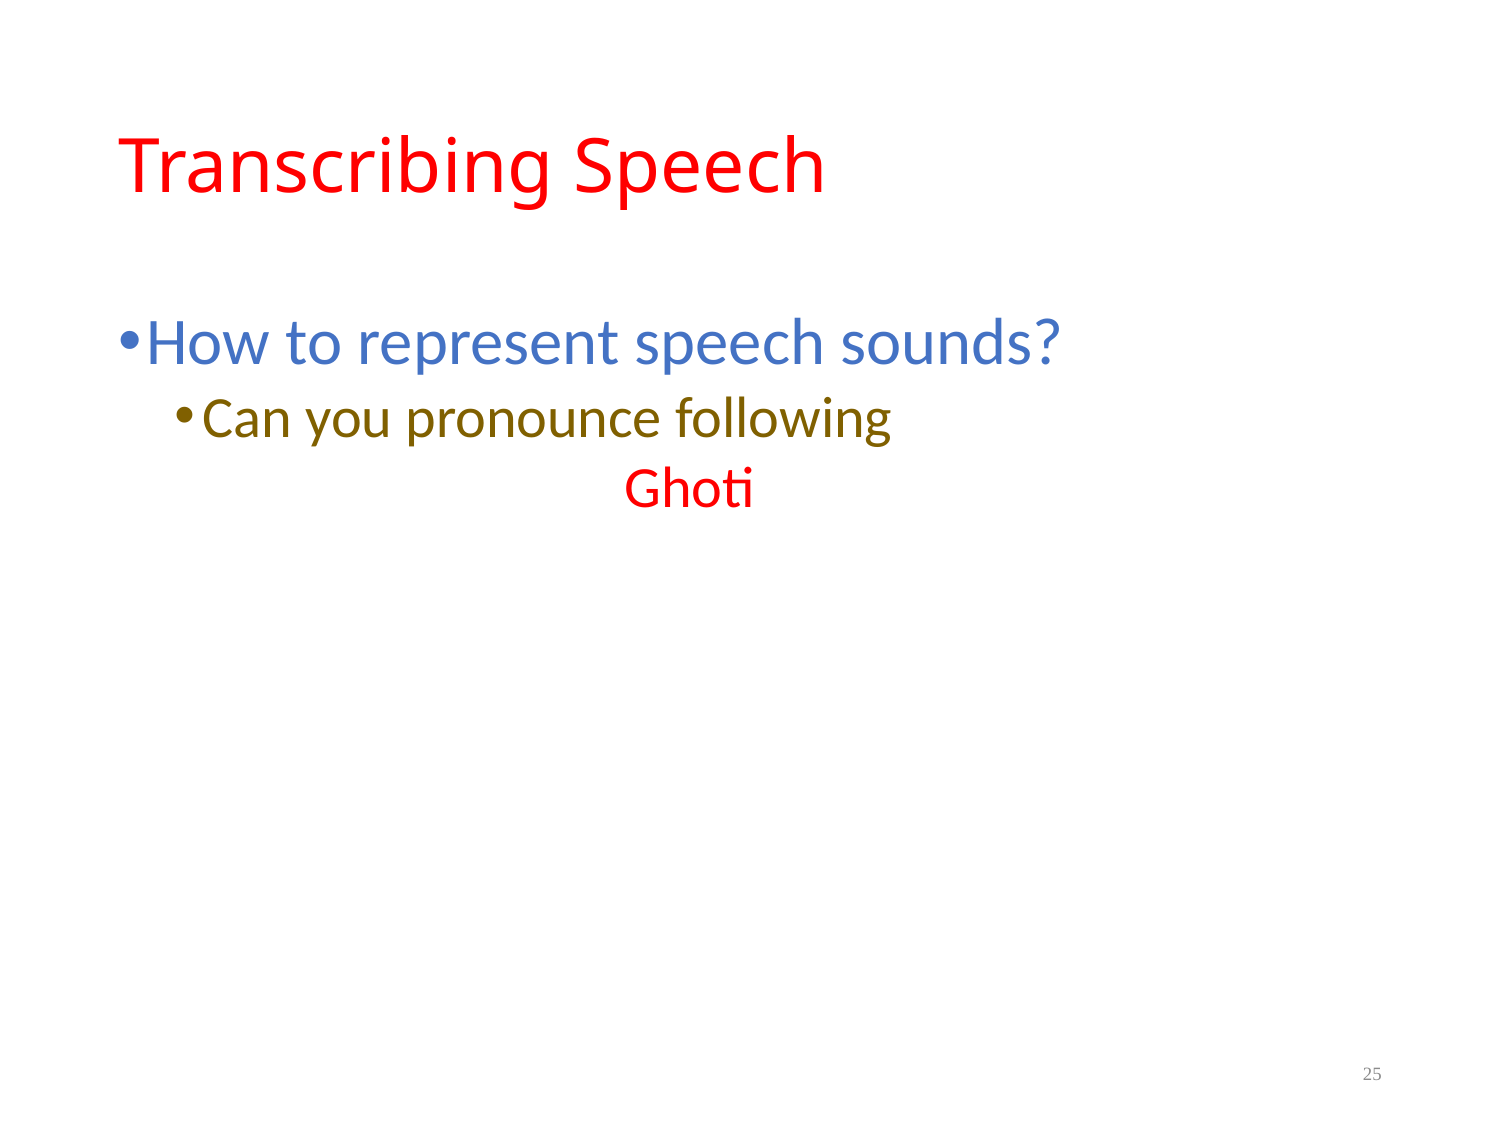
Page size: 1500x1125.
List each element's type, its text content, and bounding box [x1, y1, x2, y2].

list How to represent speech sounds? Can you pronounce following Ghoti [103, 299, 1397, 1014]
title Transcribing Speech [103, 59, 1397, 278]
slide_number 25 [1059, 1042, 1397, 1103]
